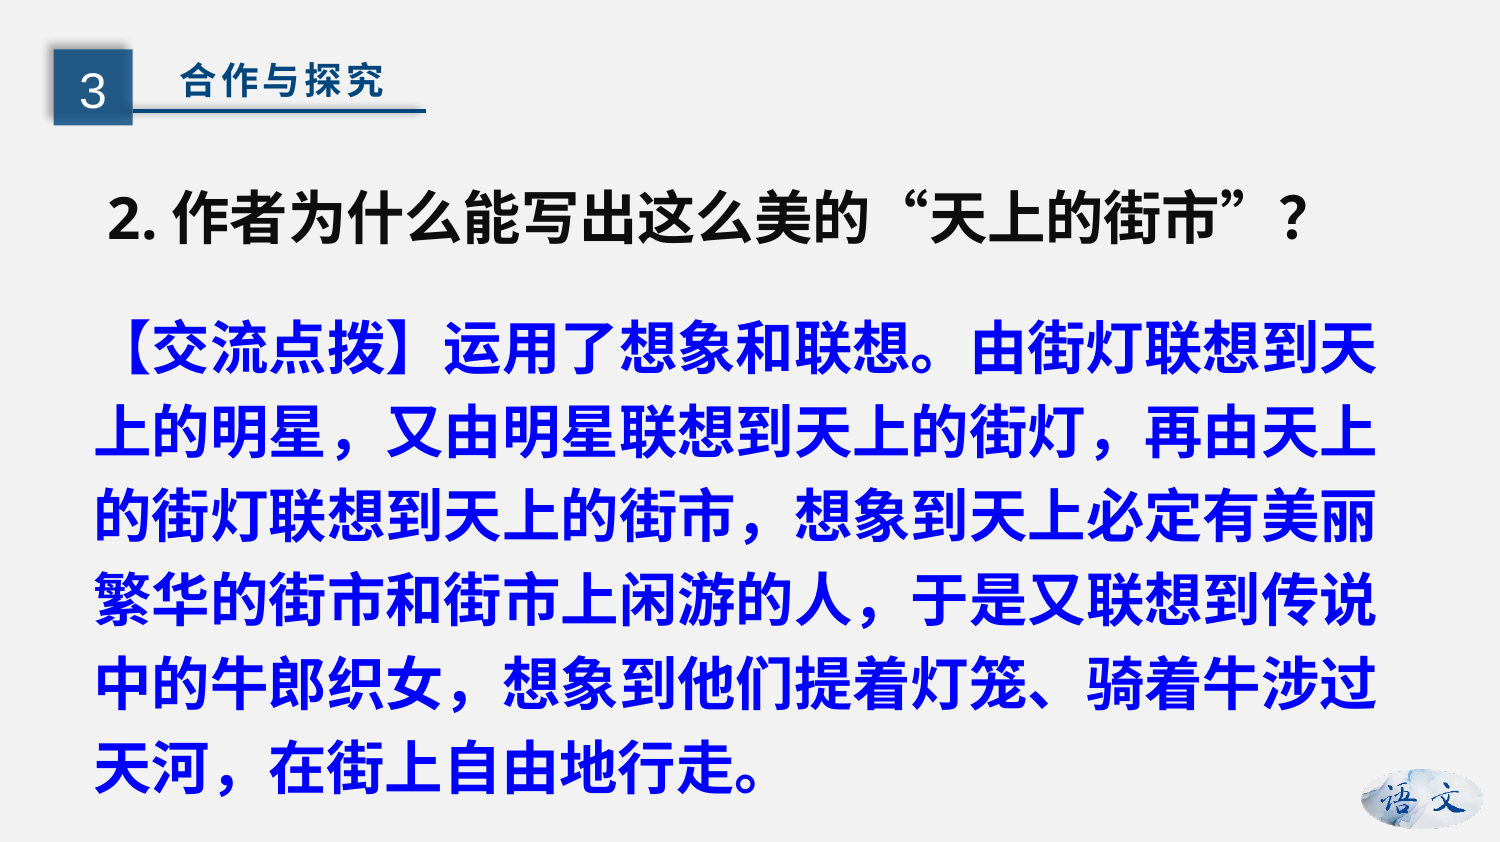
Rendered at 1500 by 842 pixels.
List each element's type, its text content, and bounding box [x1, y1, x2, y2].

text_box 【交流点拨】运用了想象和联想。由街灯联想到天上的明星，又由明星联想到天上的街灯，再由天上的街灯联想到天上的街市，想象到天上必定有美丽繁华的街市和街市上闲游的人，于是又联想到传说中的牛郎织女，想象到他们提着灯笼、骑着牛涉过天河，在街上自由地行走。 [78, 289, 1393, 809]
picture [1361, 769, 1483, 829]
text_box 2.作者为什么能写出这么美的“天上的街市”？ [93, 159, 1407, 259]
